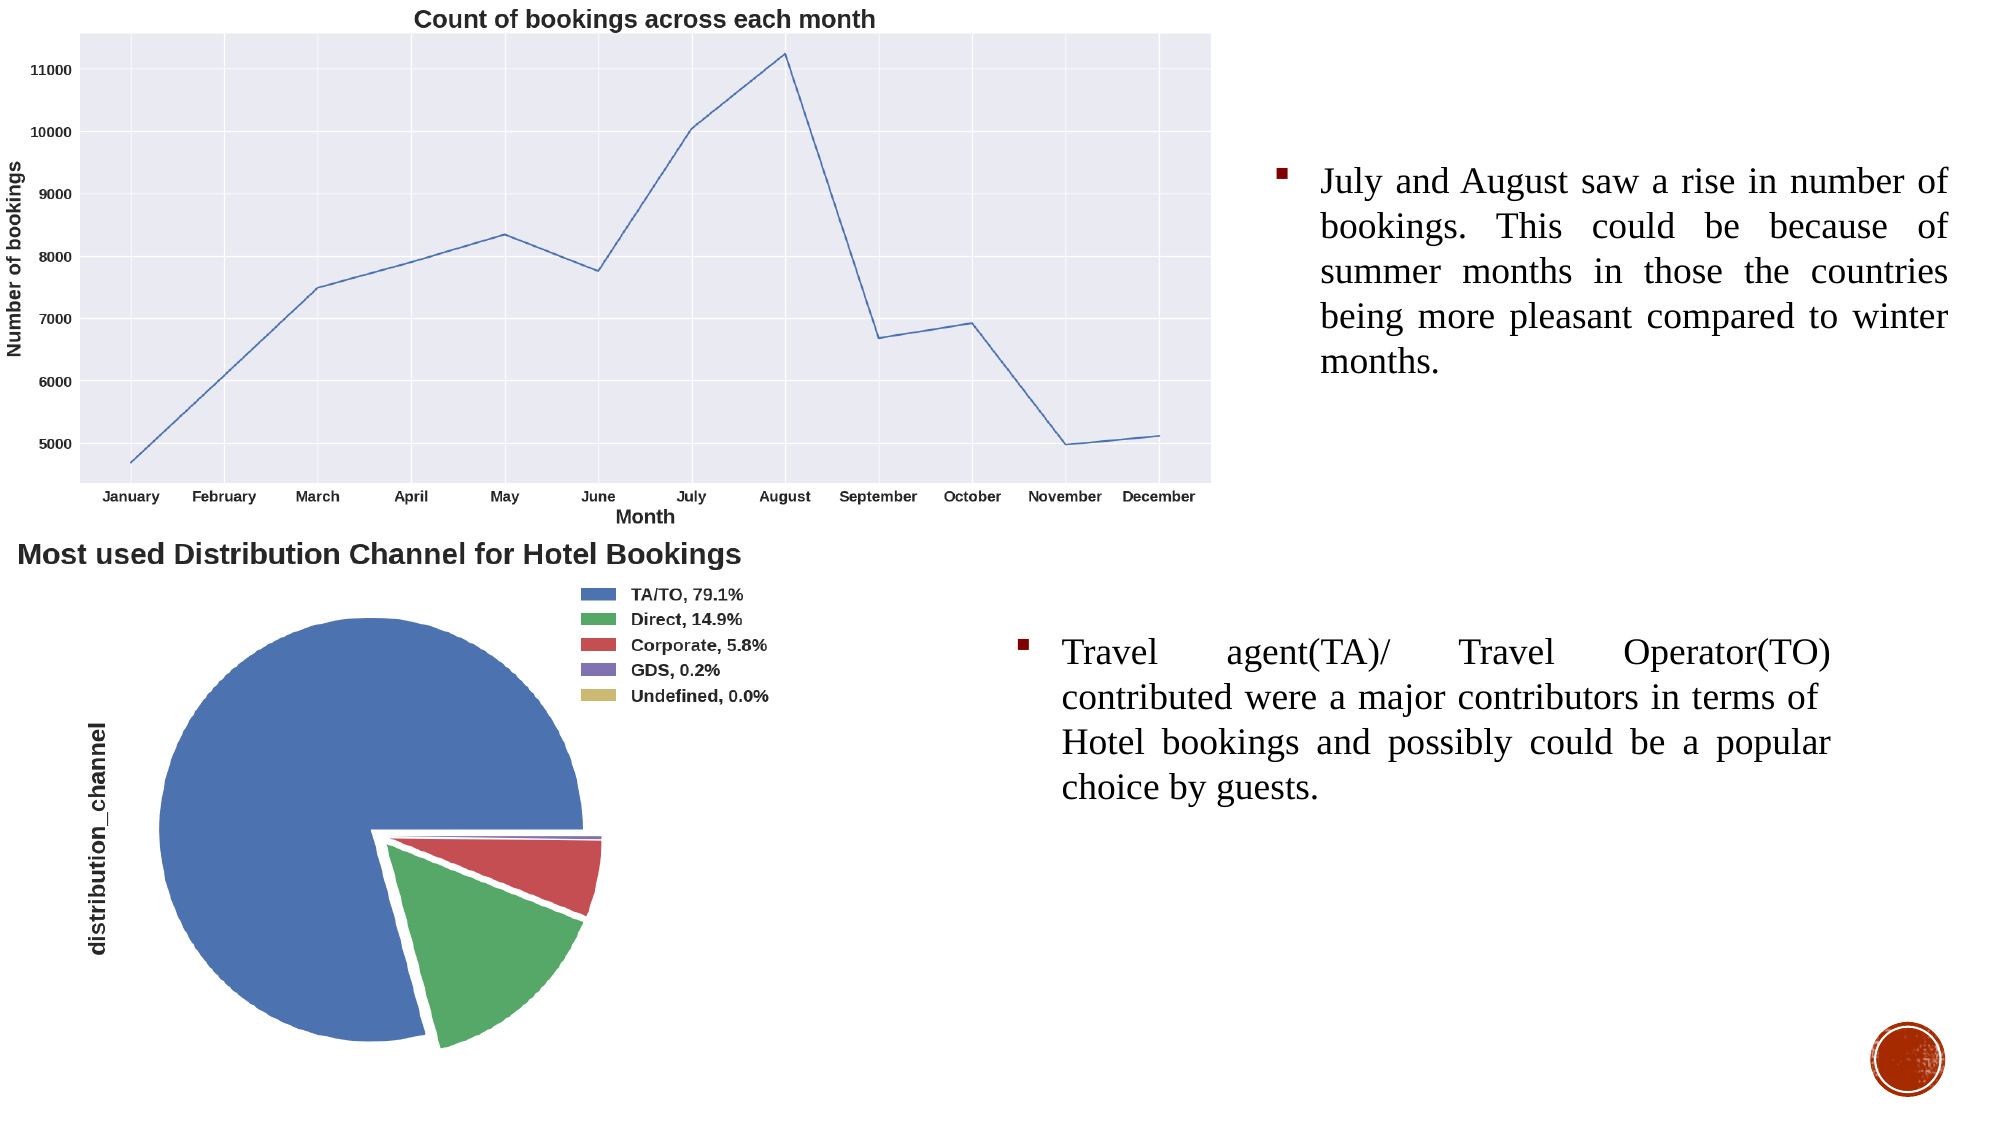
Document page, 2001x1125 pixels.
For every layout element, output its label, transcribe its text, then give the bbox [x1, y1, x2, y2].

picture [0, 535, 784, 1109]
picture [0, 2, 1217, 534]
text_box July and August saw a rise in number of bookings. This could be because of summer months in those the countries being more pleasant compared to winter months. [1258, 149, 1965, 389]
text_box Travel agent(TA)/ Travel Operator(TO) contributed were a major contributors in terms of Hotel bookings and possibly could be a popular choice by guests. [999, 619, 1847, 815]
